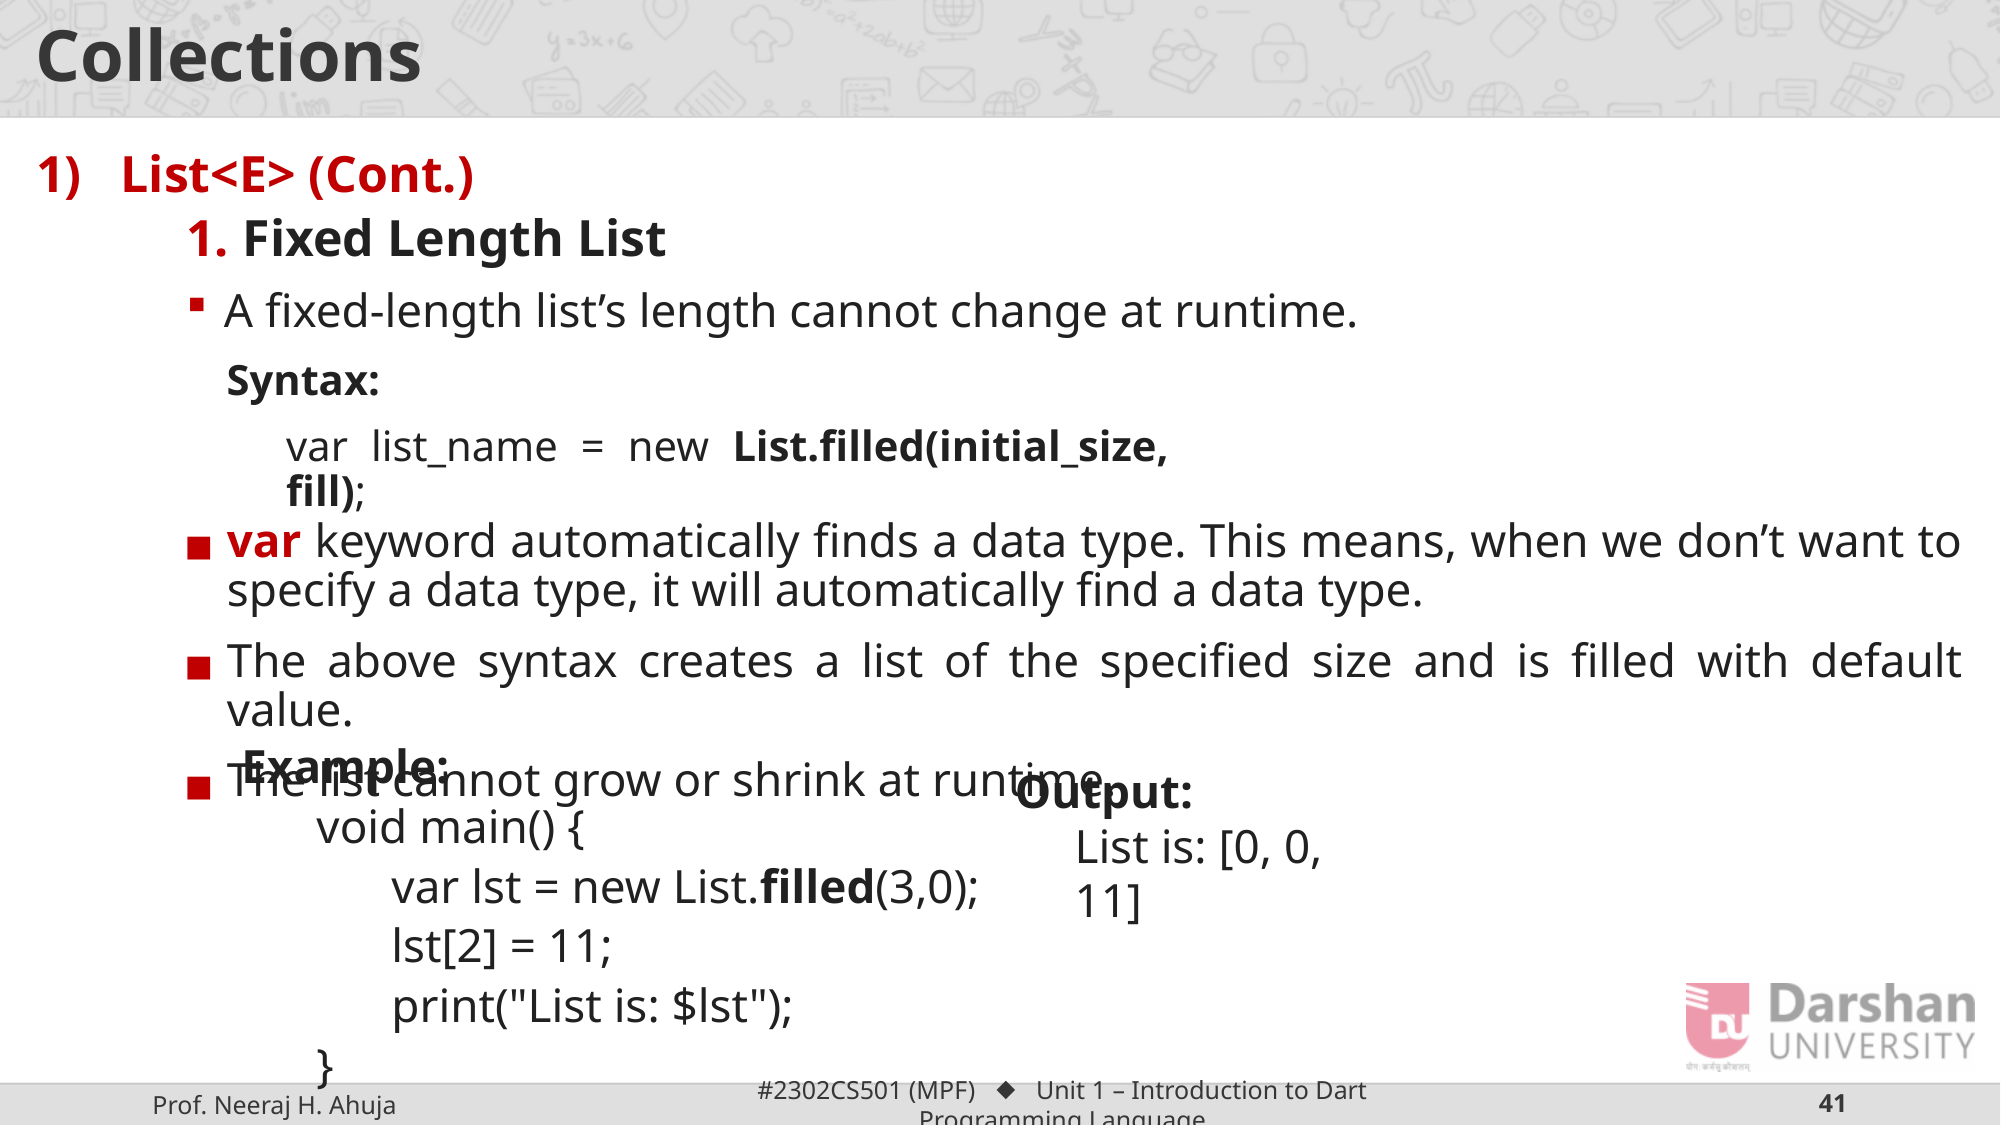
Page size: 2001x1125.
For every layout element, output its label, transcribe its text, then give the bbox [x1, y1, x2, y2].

title Collections [0, 0, 2000, 117]
text_box Output: List is: [0, 0, 11] [999, 754, 1403, 990]
text_box Syntax: var list_name = new List.filled(initial_size, fill); [21, 352, 1184, 523]
list List<E> (Cont.) Fixed Length List A fixed-length list’s length cannot change at runtime. var keyword automatically finds a data type. This means, when we don’t want to specify a data type, it will automatically find a data type. The above syntax creates a list of the specified size and is filled with default value. The list cannot grow or shrink at runtime. [21, 141, 1979, 1069]
text_box Example: void main() { var lst = new List.filled(3,0); lst[2] = 11; print("List is: $lst"); } [82, 736, 1083, 1100]
